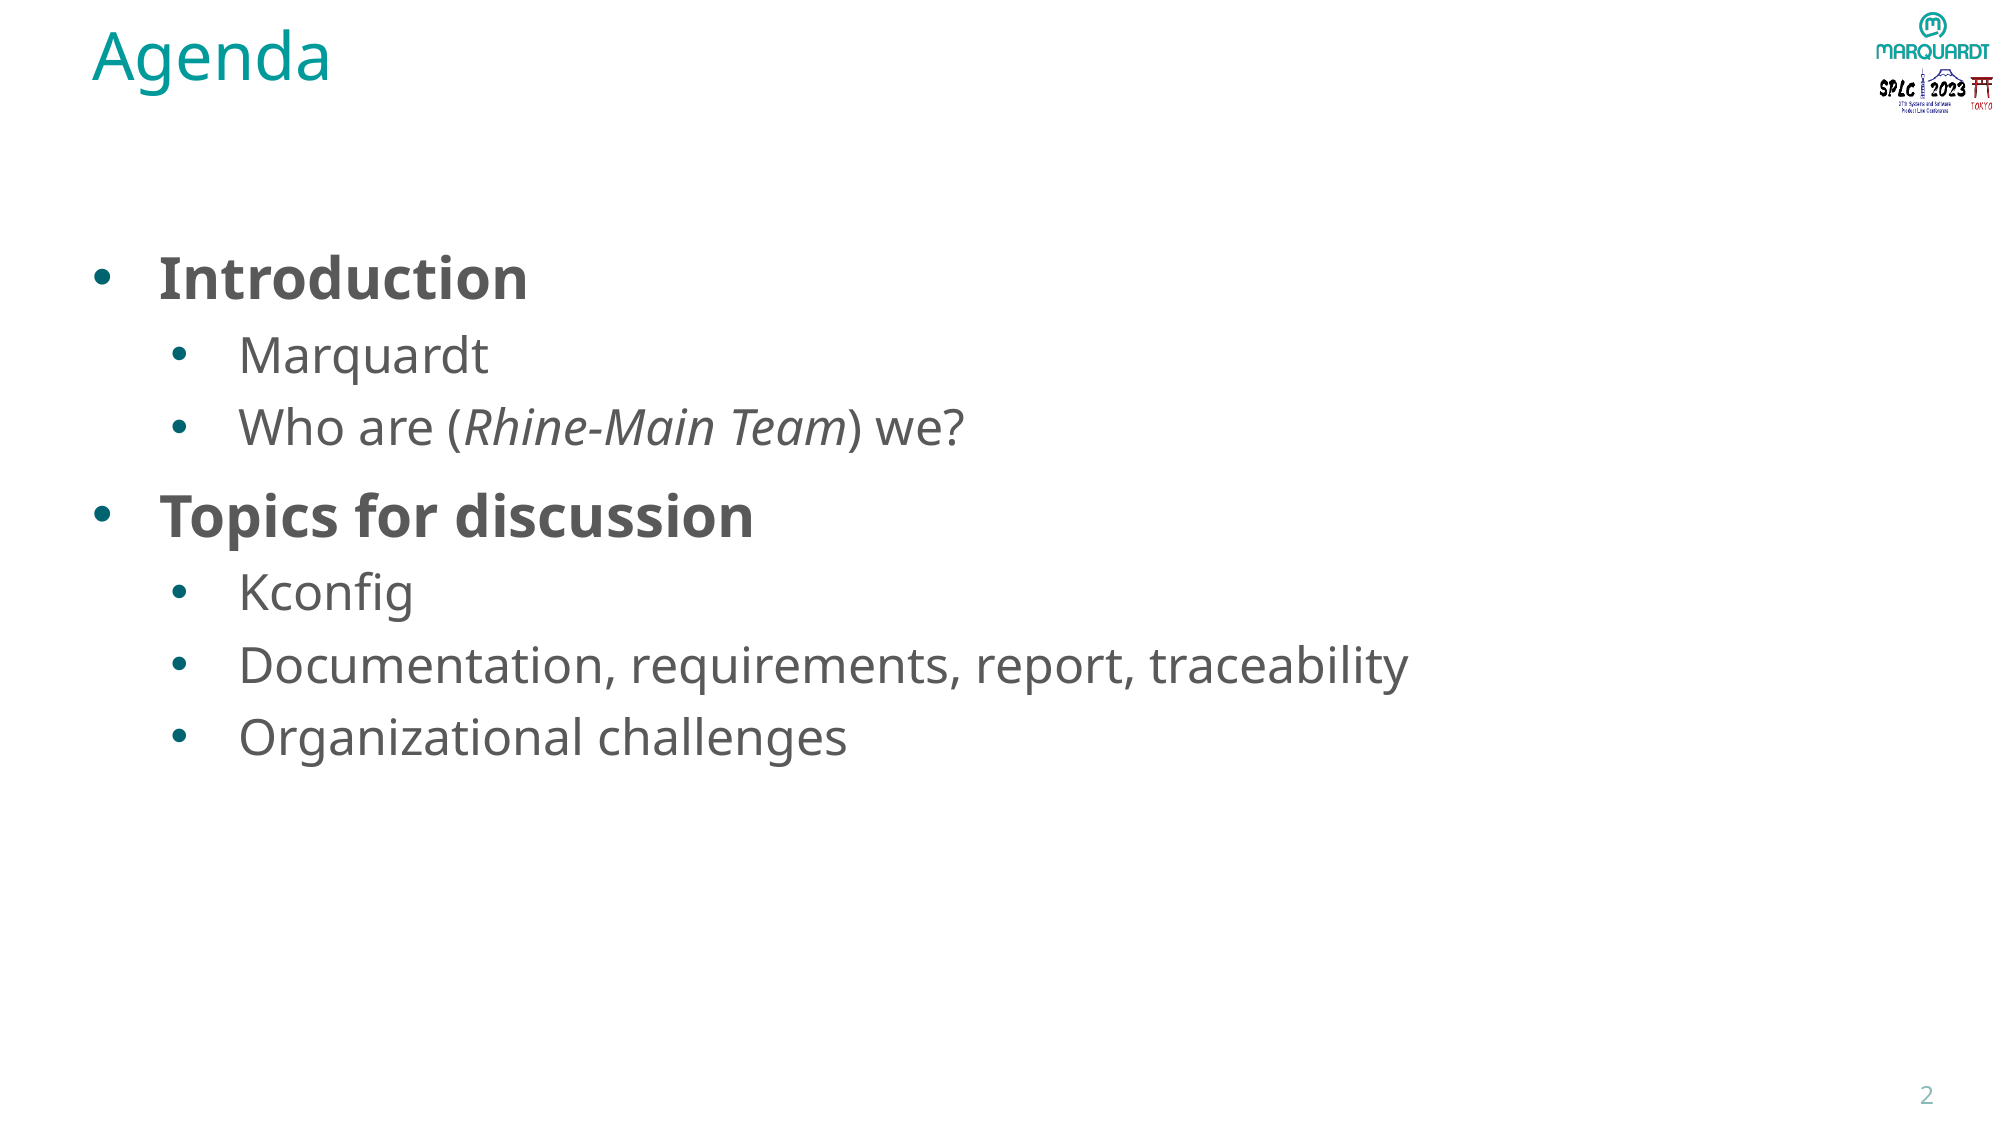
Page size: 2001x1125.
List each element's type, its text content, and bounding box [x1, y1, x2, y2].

picture [1874, 66, 1999, 116]
slide_number 2 [1904, 1065, 1969, 1125]
text_box Introduction Marquardt Who are (Rhine-Main Team) we? Topics for discussion Kconfig Documentation, requirements, report, traceability Organizational challenges [77, 239, 1881, 974]
title Agenda [77, 0, 1803, 119]
